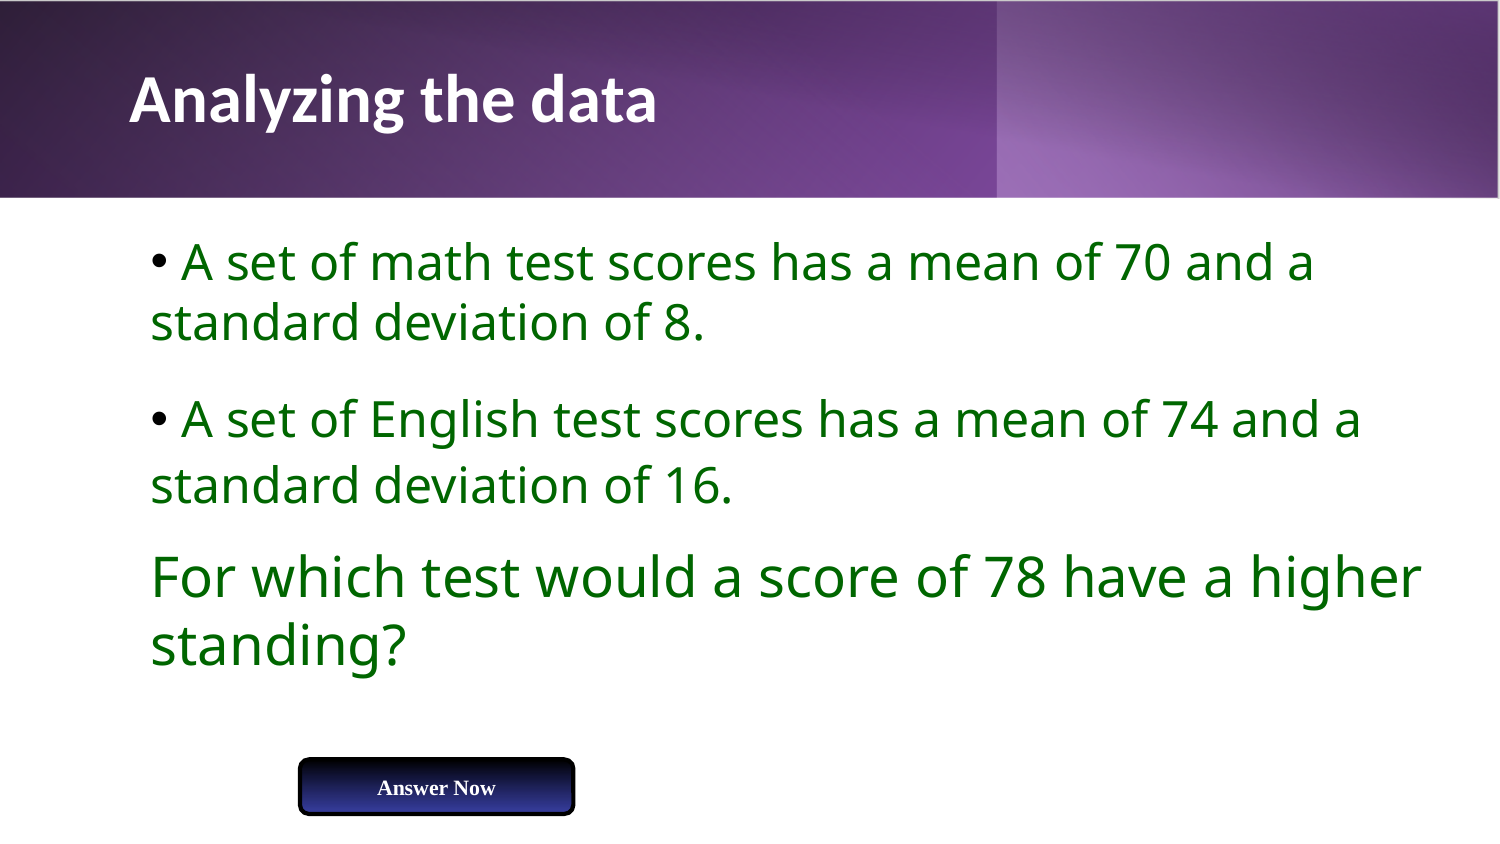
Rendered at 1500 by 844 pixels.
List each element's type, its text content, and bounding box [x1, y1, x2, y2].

picture [0, 0, 1500, 199]
text_box A set of math test scores has a mean of 70 and a standard deviation of 8. A set of English test scores has a mean of 74 and a standard deviation of 16. For which test would a score of 78 have a higher standing? [135, 222, 1470, 684]
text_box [299, 759, 574, 815]
